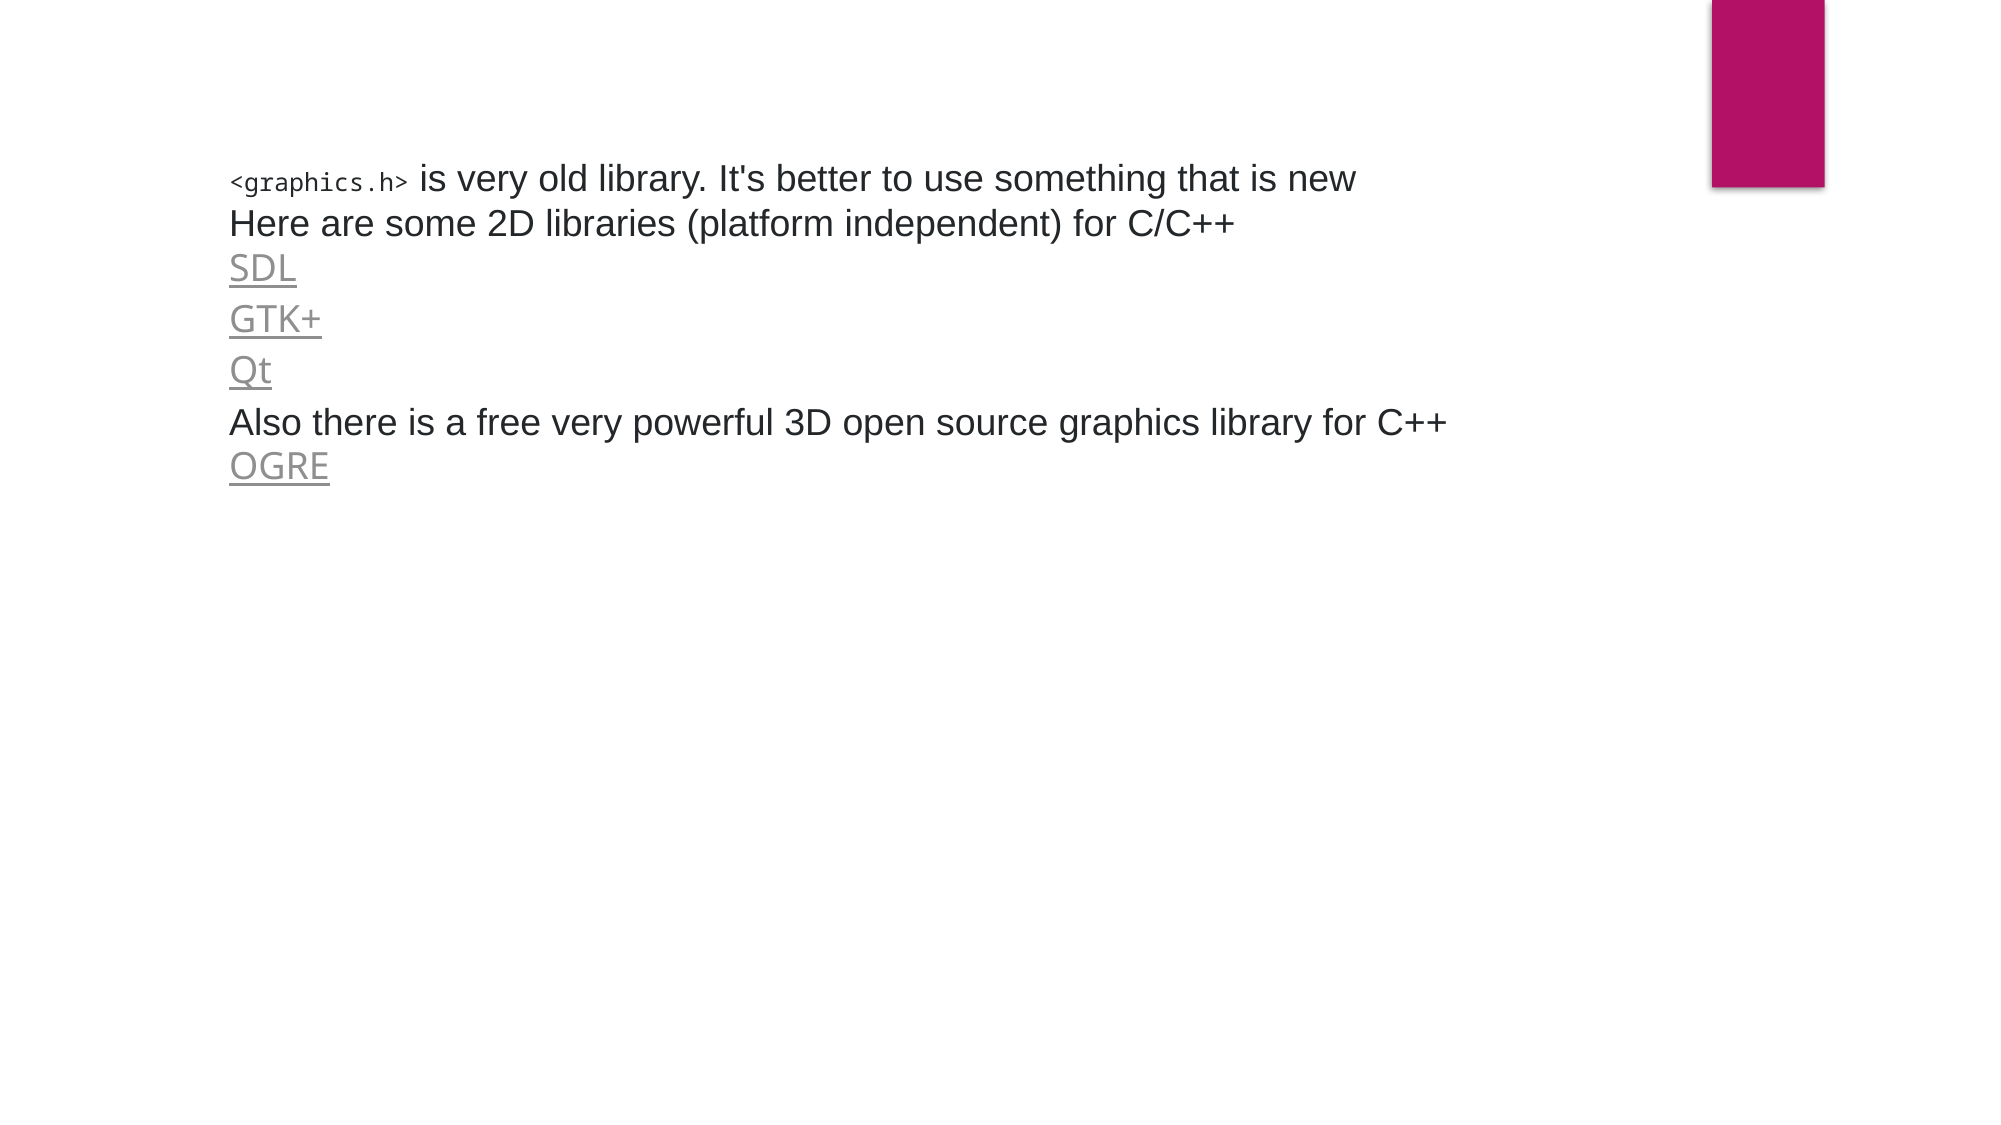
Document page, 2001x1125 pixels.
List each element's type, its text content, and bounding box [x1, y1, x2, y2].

text_box [52, 104, 1734, 1082]
text_box <graphics.h> is very old library. It's better to use something that is new Here are some 2D libraries (platform independent) for C/C++ SDL GTK+ Qt Also there is a free very powerful 3D open source graphics library for C++ OGRE [229, 154, 1449, 539]
